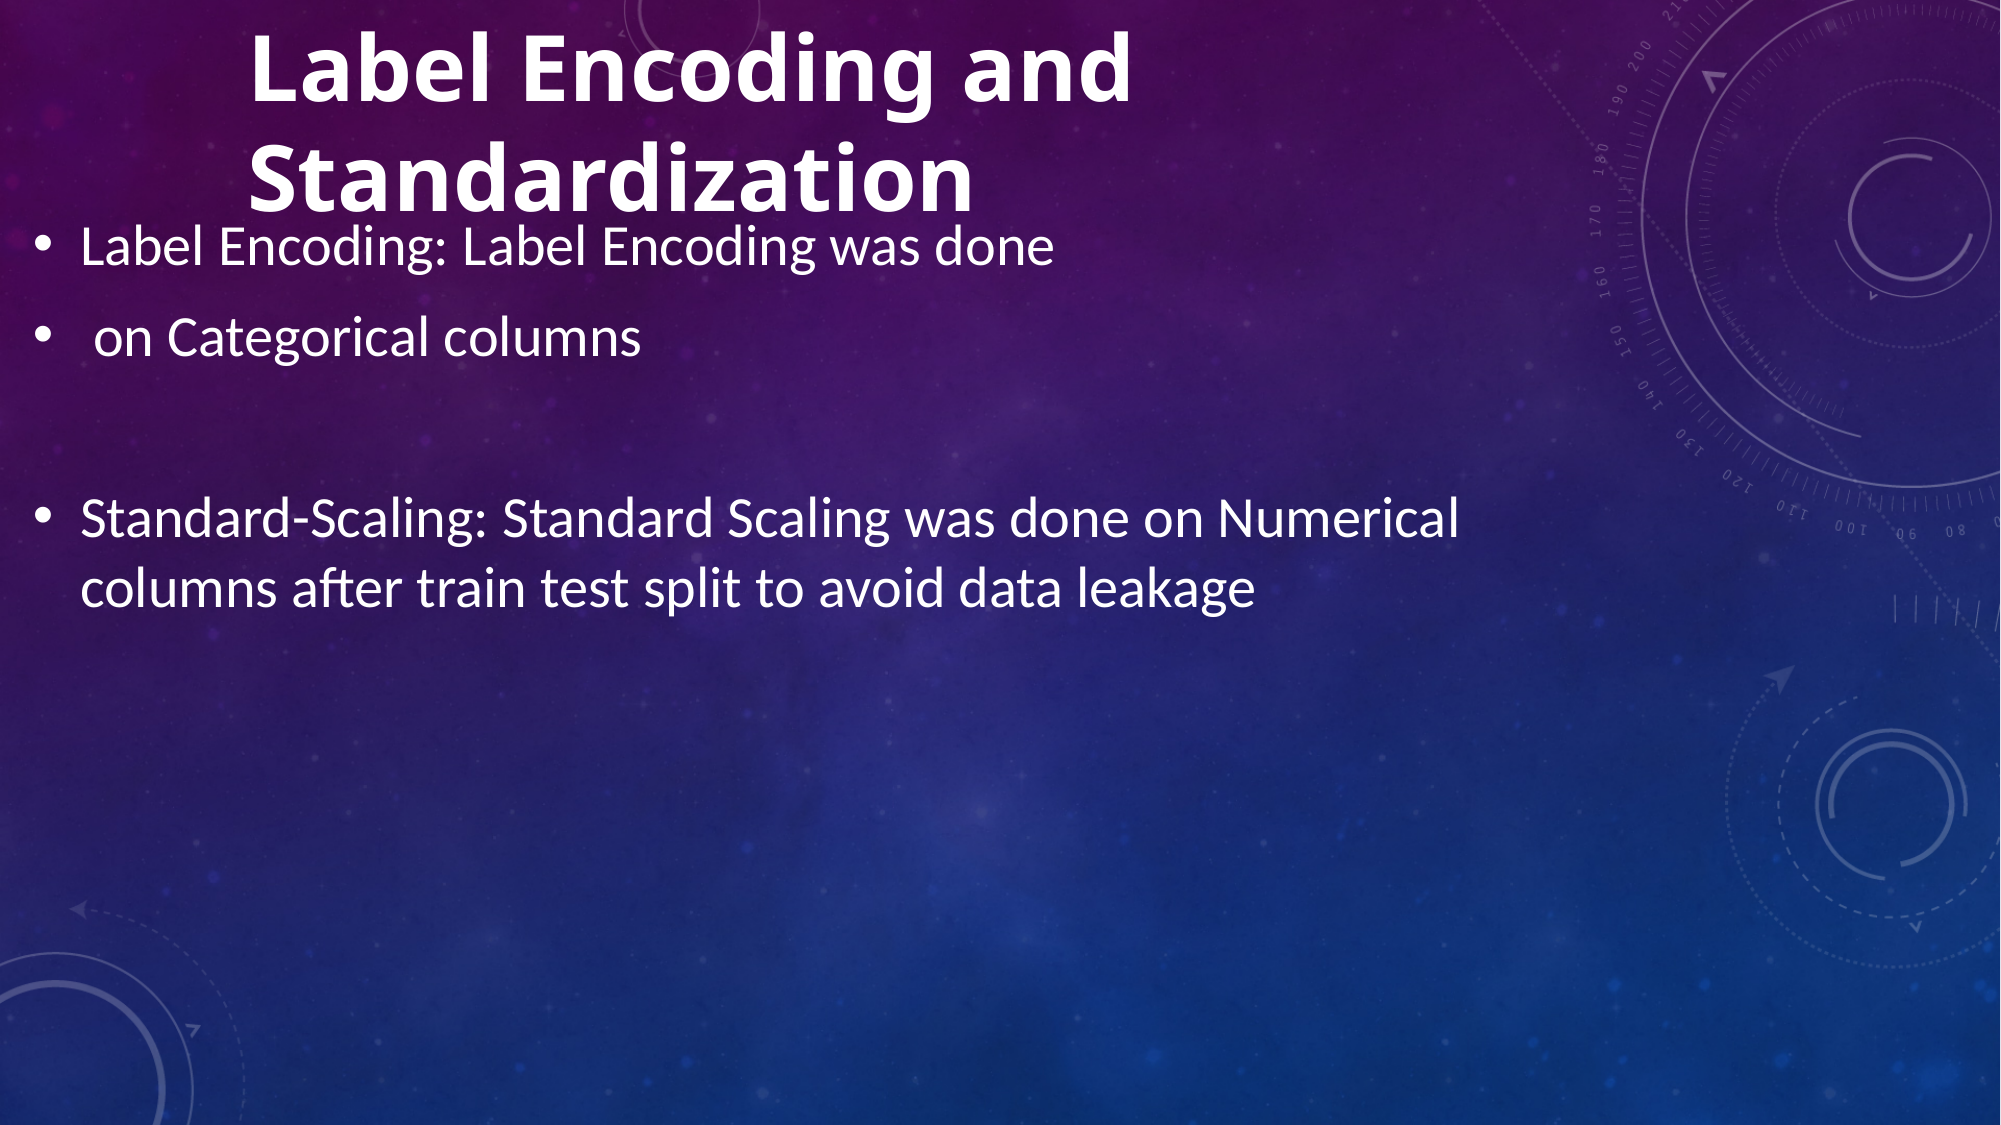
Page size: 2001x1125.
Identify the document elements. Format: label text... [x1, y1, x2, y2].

list Label Encoding: Label Encoding was done on Categorical columns Standard-Scaling: Standard Scaling was done on Numerical columns after train test split to avoid data leakage [18, 199, 1680, 799]
title Label Encoding and Standardization [232, 0, 1626, 199]
picture [0, 0, 2001, 1125]
